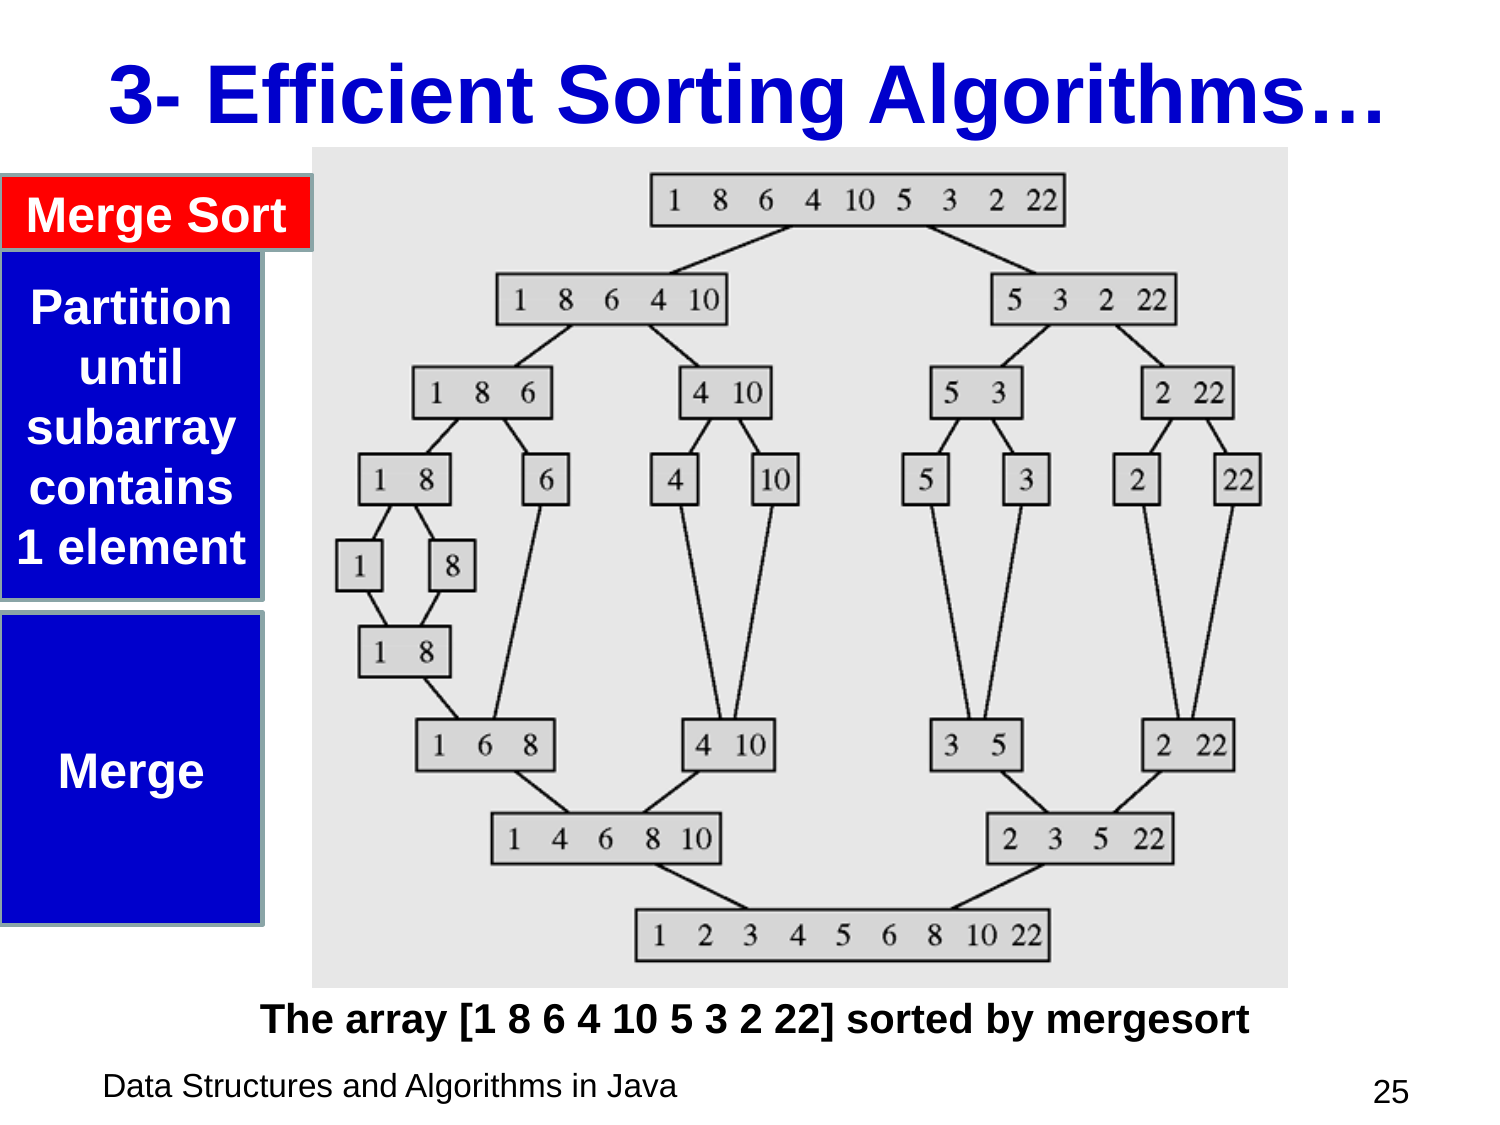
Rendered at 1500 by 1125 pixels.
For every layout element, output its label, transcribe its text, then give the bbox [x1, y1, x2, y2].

slide_number 25 [1312, 1062, 1426, 1113]
title 3- Efficient Sorting Algorithms… [74, 37, 1426, 143]
picture [312, 147, 1288, 988]
text_box The array [1 8 6 4 10 5 3 2 22] sorted by mergesort [245, 984, 1266, 1050]
text_box Merge Sort [0, 173, 307, 252]
text_box Merge [0, 610, 265, 927]
text_box Partition until subarray contains 1 element [0, 248, 265, 602]
